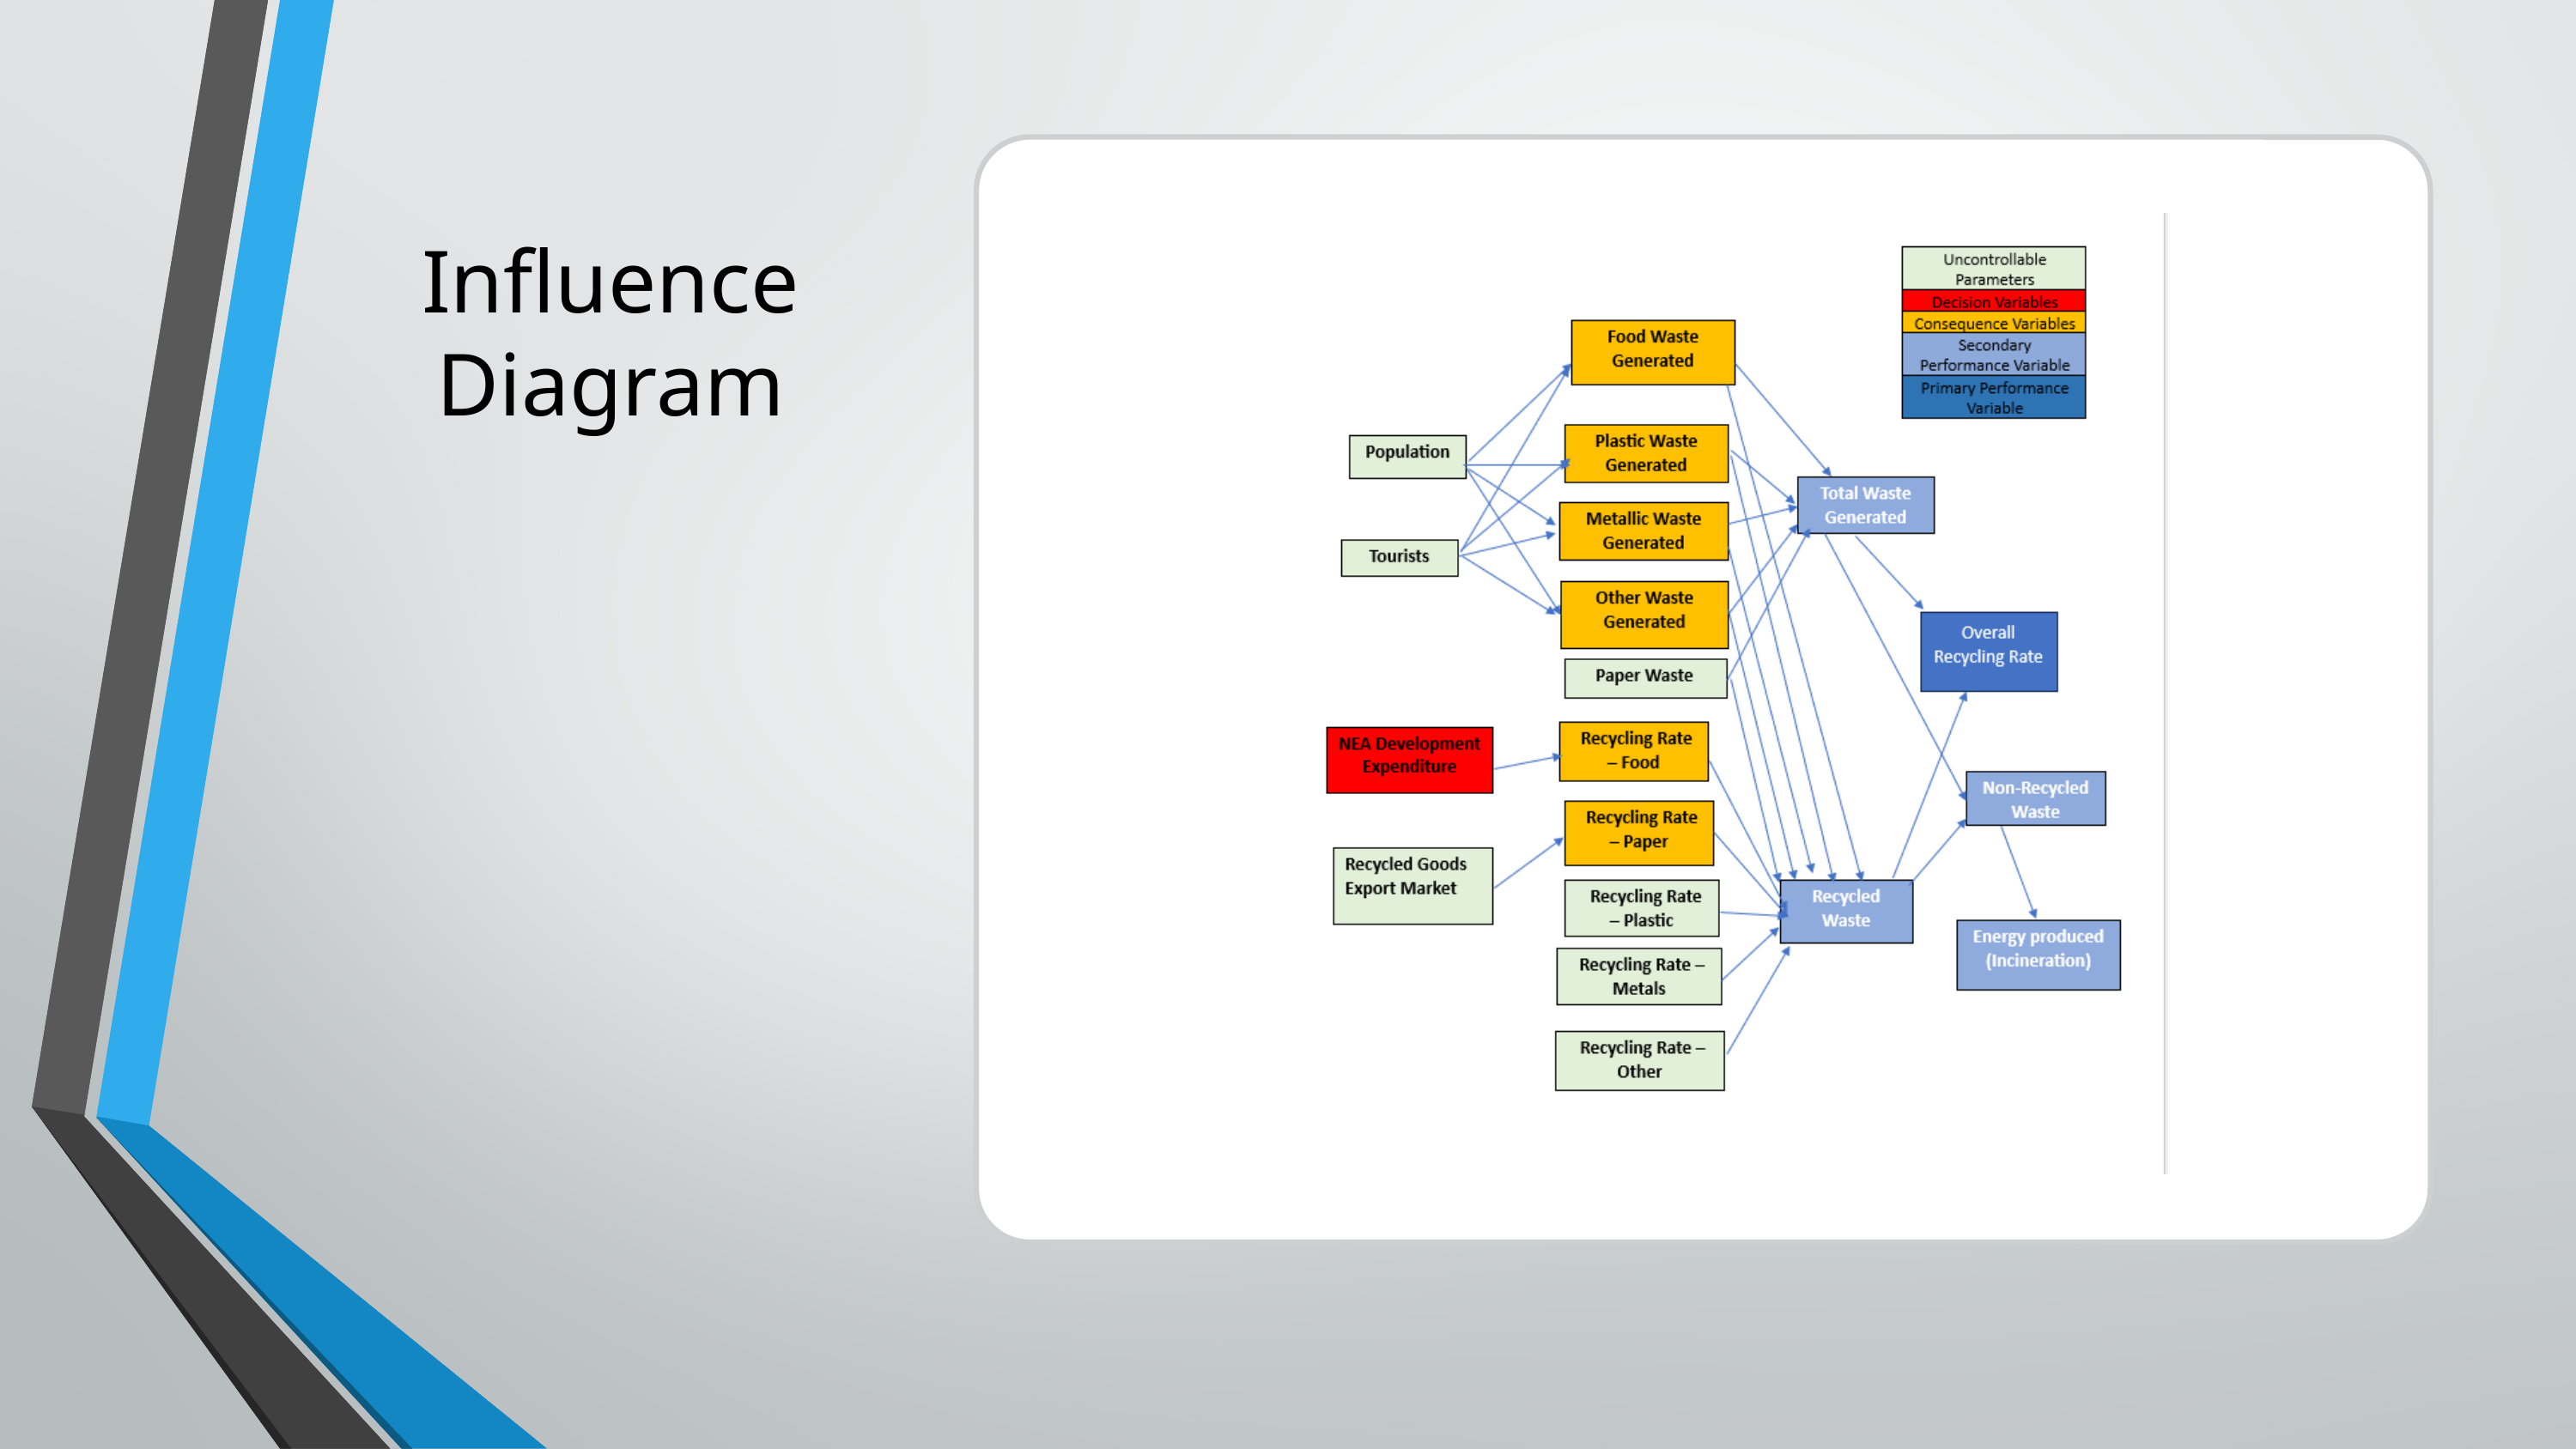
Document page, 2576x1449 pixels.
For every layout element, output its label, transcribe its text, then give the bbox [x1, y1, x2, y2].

picture [1237, 213, 2168, 1174]
text_box [975, 136, 2432, 1244]
title Influence Diagram [547, 144, 908, 515]
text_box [31, 0, 547, 1449]
